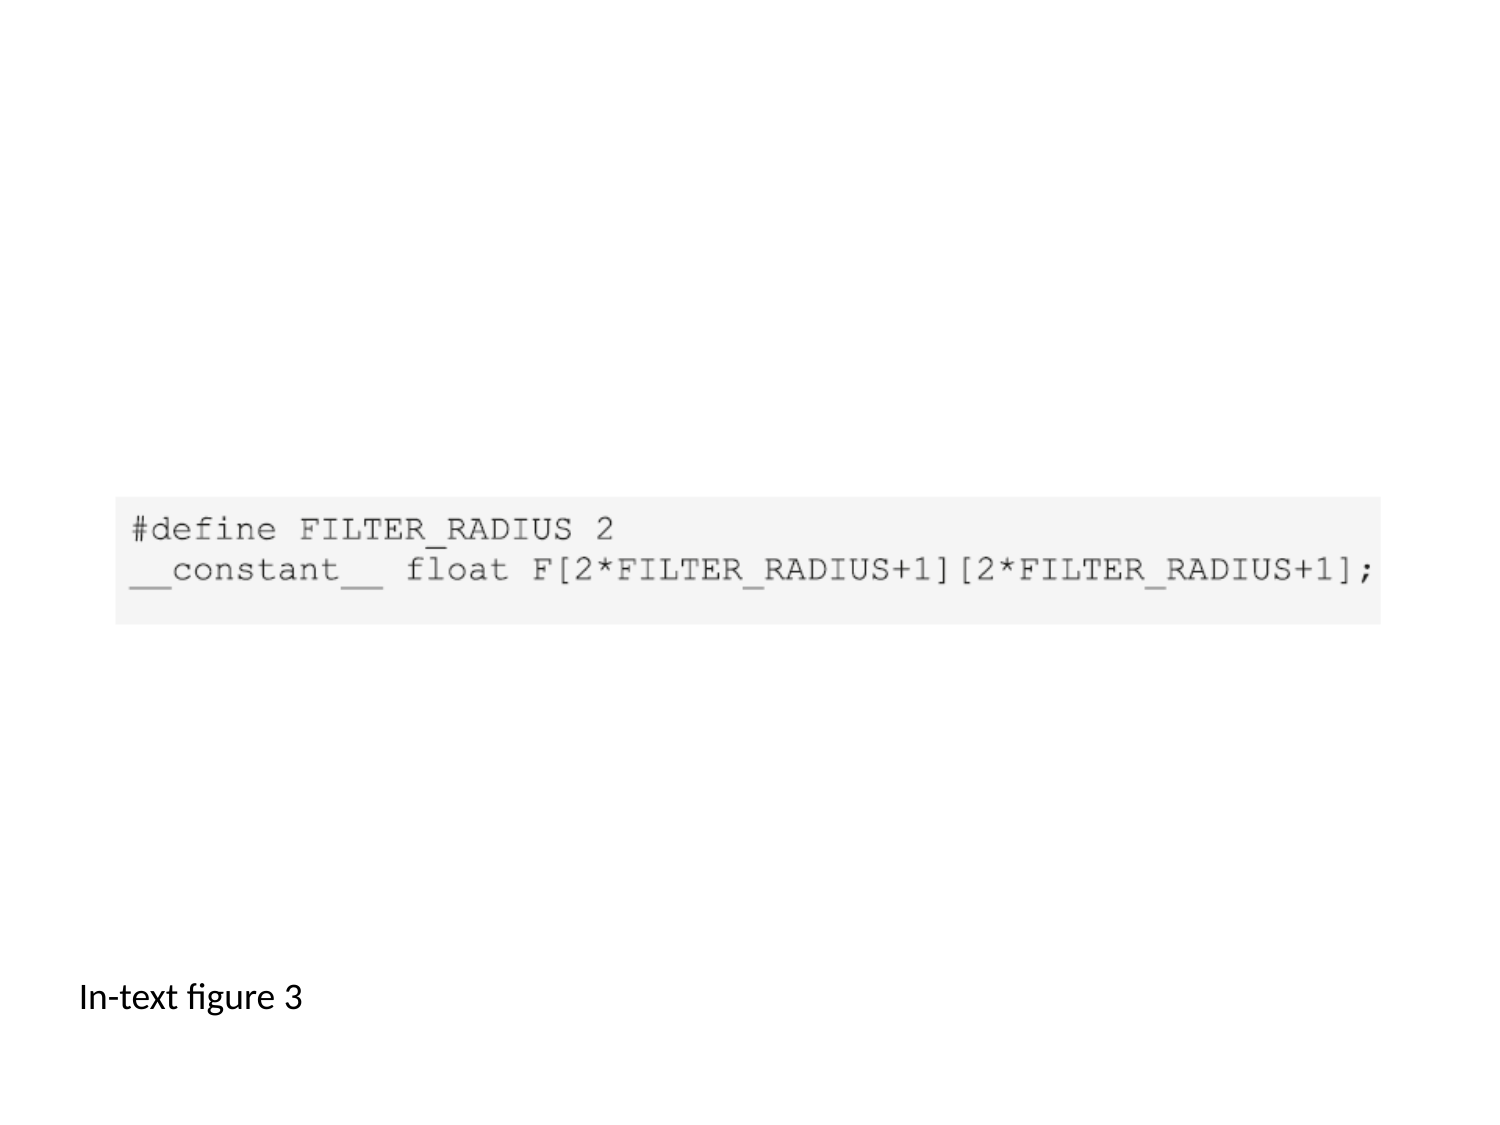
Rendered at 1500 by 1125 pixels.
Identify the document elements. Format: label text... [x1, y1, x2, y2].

picture [94, 472, 1406, 653]
text_box In-text figure 3 [64, 964, 319, 1025]
